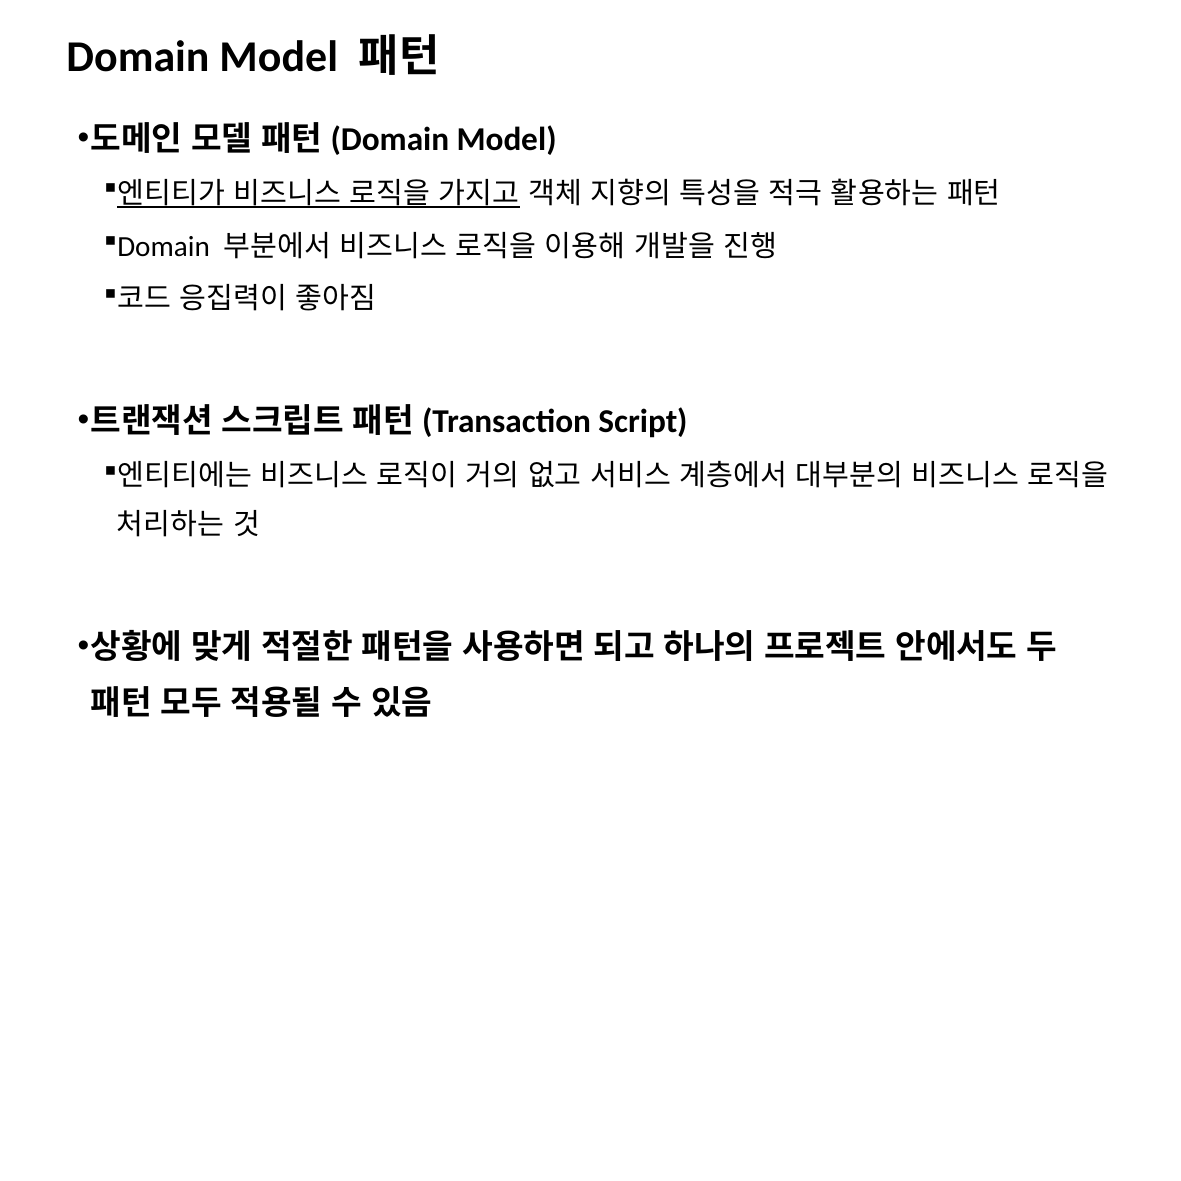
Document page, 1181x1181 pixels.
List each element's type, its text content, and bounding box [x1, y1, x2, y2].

title Domain Model 패턴 [51, 27, 1070, 87]
list 도메인 모델 패턴(Domain Model) 엔티티가 비즈니스 로직을 가지고 객체 지향의 특성을 적극 활용하는 패턴 Domain 부분에서 비즈니스 로직을 이용해 개발을 진행 코드 응집력이 좋아짐 트랜잭션 스크립트 패턴(Transaction Script) 엔티티에는 비즈니스 로직이 거의 없고 서비스 계층에서 대부분의 비즈니스 로직을 처리하는 것 상황에 맞게 적절한 패턴을 사용하면 되고 하나의 프로젝트 안에서도 두 패턴 모두 적용될 수 있음 [62, 93, 1136, 1144]
